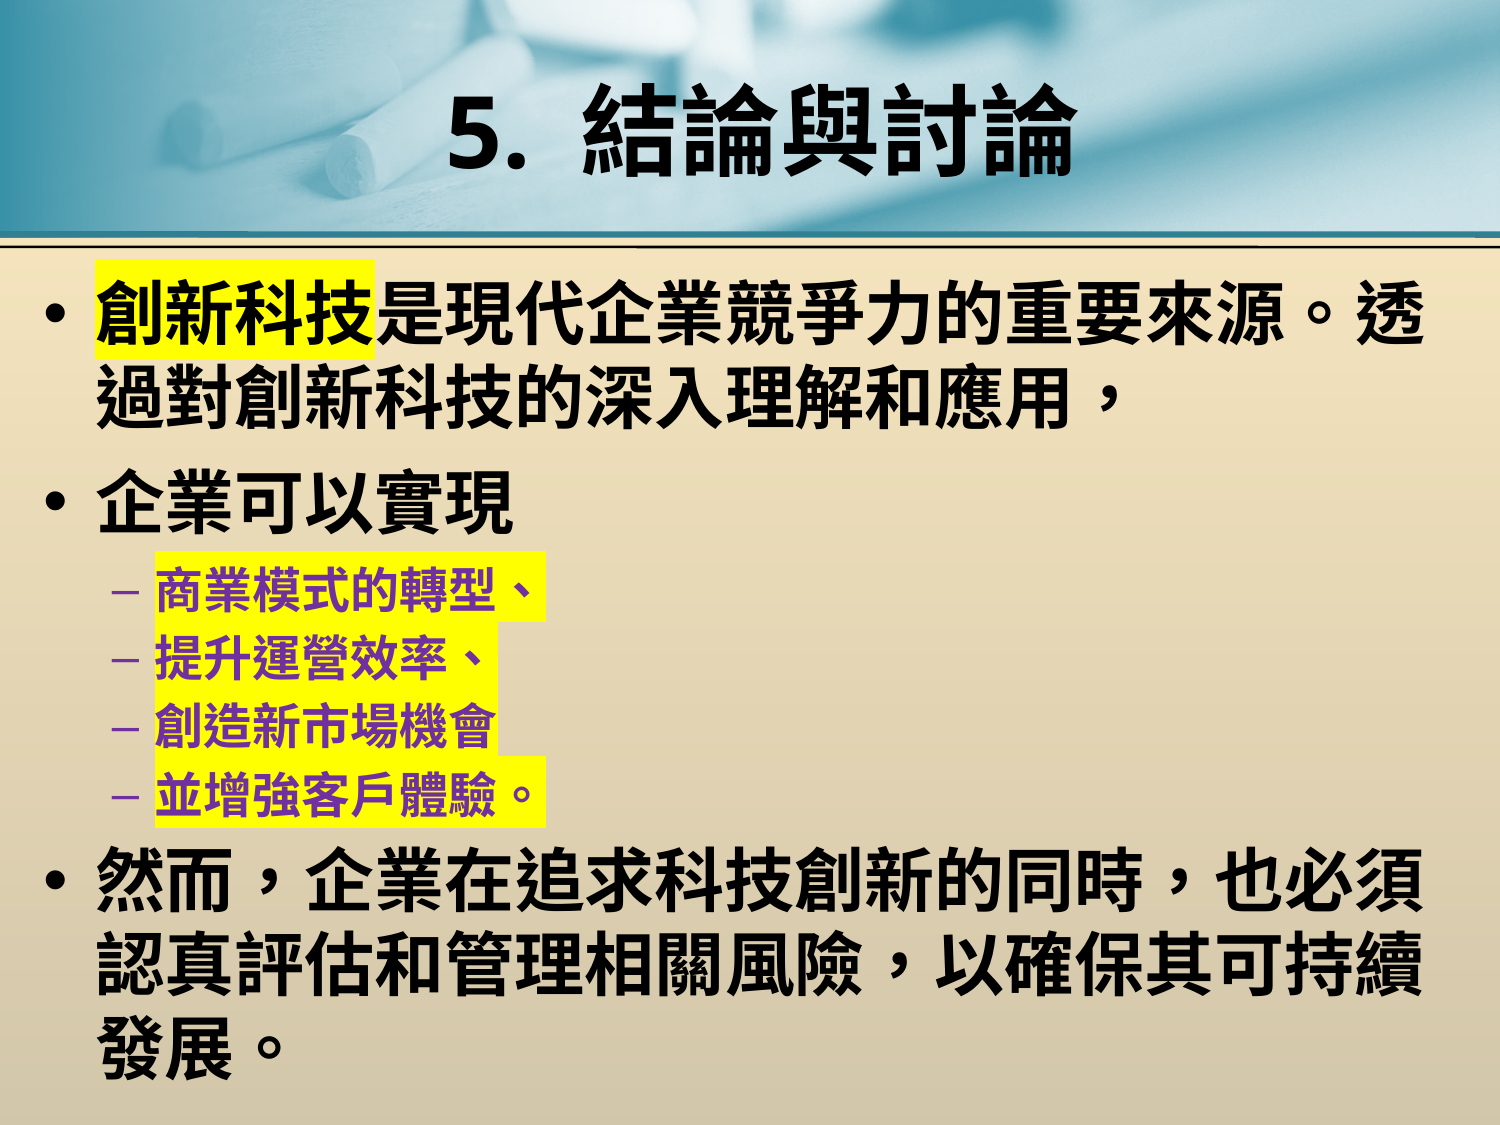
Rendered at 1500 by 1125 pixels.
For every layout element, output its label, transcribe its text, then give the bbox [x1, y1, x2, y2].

title 5. 結論與討論 [45, 24, 1481, 233]
list 創新科技是現代企業競爭力的重要來源。透過對創新科技的深入理解和應用， 企業可以實現 商業模式的轉型、 提升運營效率、 創造新市場機會 並增強客戶體驗。 然而，企業在追求科技創新的同時，也必須認真評估和管理相關風險，以確保其可持續發展。 [29, 262, 1481, 1103]
